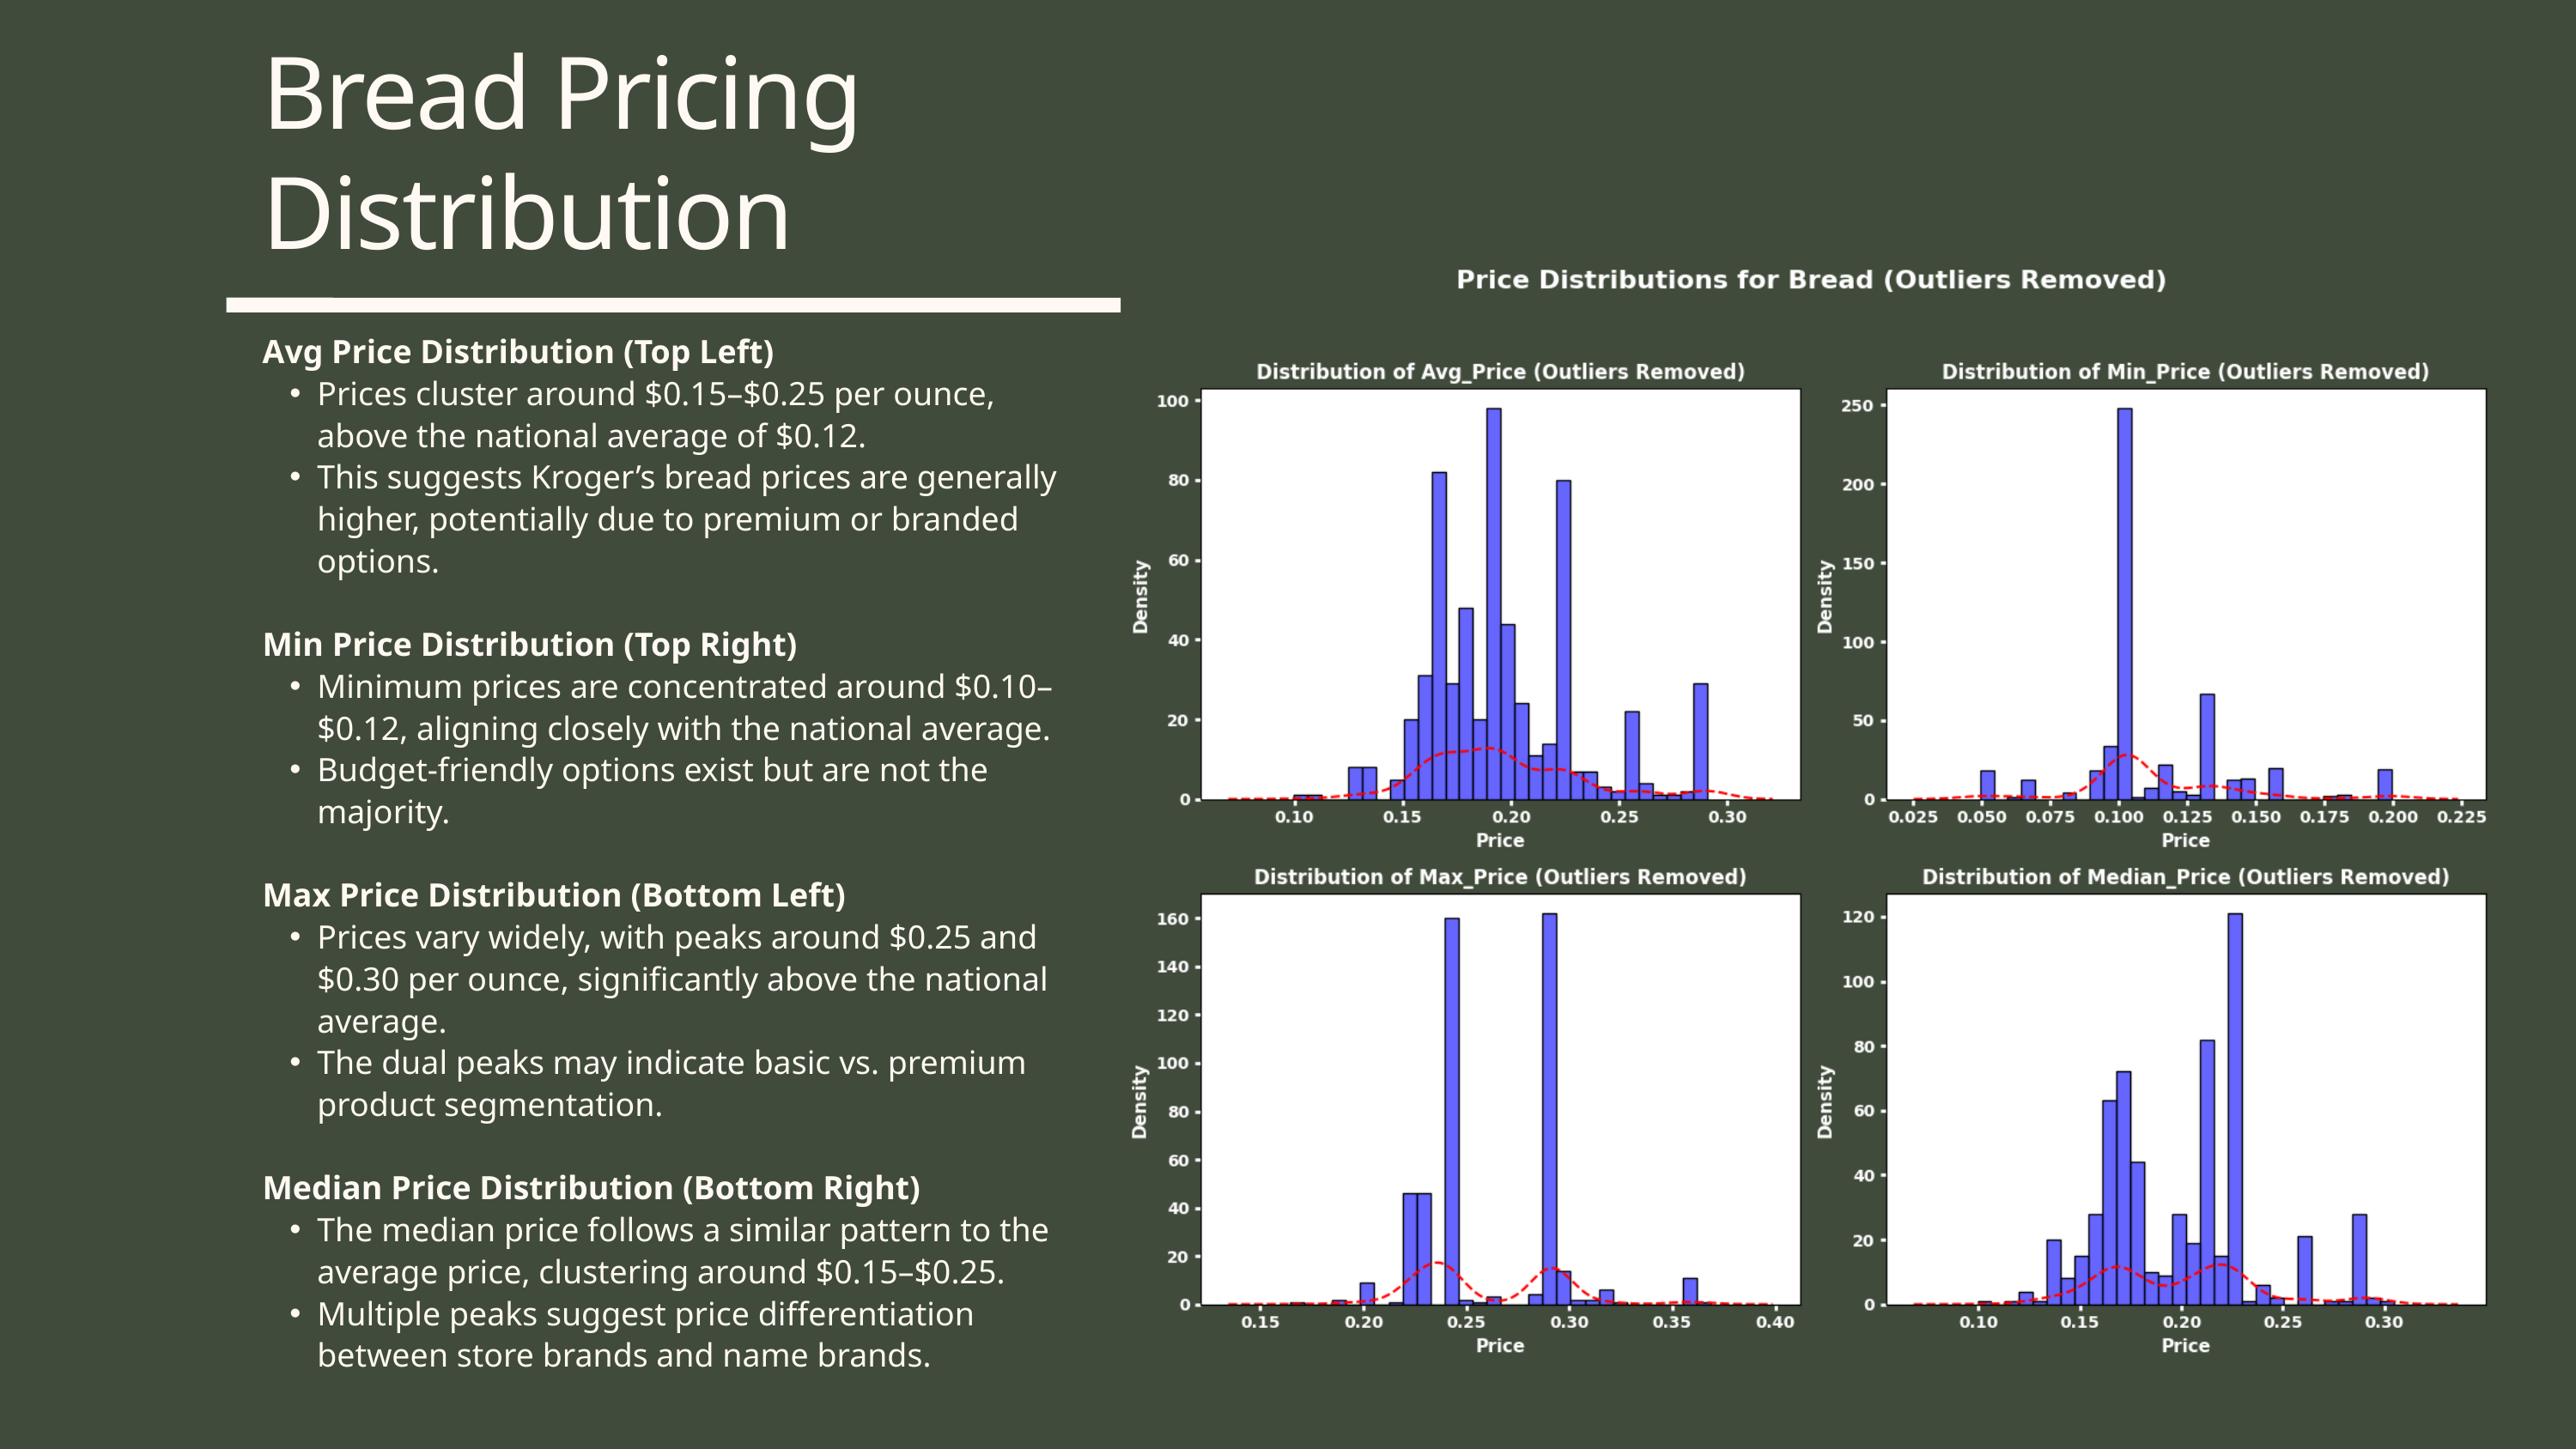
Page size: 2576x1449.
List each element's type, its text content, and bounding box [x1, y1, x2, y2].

text_box Avg Price Distribution (Top Left) Prices cluster around $0.15–$0.25 per ounce, above the national average of $0.12. This suggests Kroger’s bread prices are generally higher, potentially due to premium or branded options. Min Price Distribution (Top Right) Minimum prices are concentrated around $0.10–$0.12, aligning closely with the national average. Budget-friendly options exist but are not the majority. Max Price Distribution (Bottom Left) Prices vary widely, with peaks around $0.25 and $0.30 per ounce, significantly above the national average. The dual peaks may indicate basic vs. premium product segmentation. Median Price Distribution (Bottom Right) The median price follows a similar pattern to the average price, clustering around $0.15–$0.25. Multiple peaks suggest price differentiation between store brands and name brands. [262, 328, 1079, 1374]
text_box [1121, 258, 2499, 1367]
text_box Bread Pricing Distribution [262, 28, 1079, 270]
